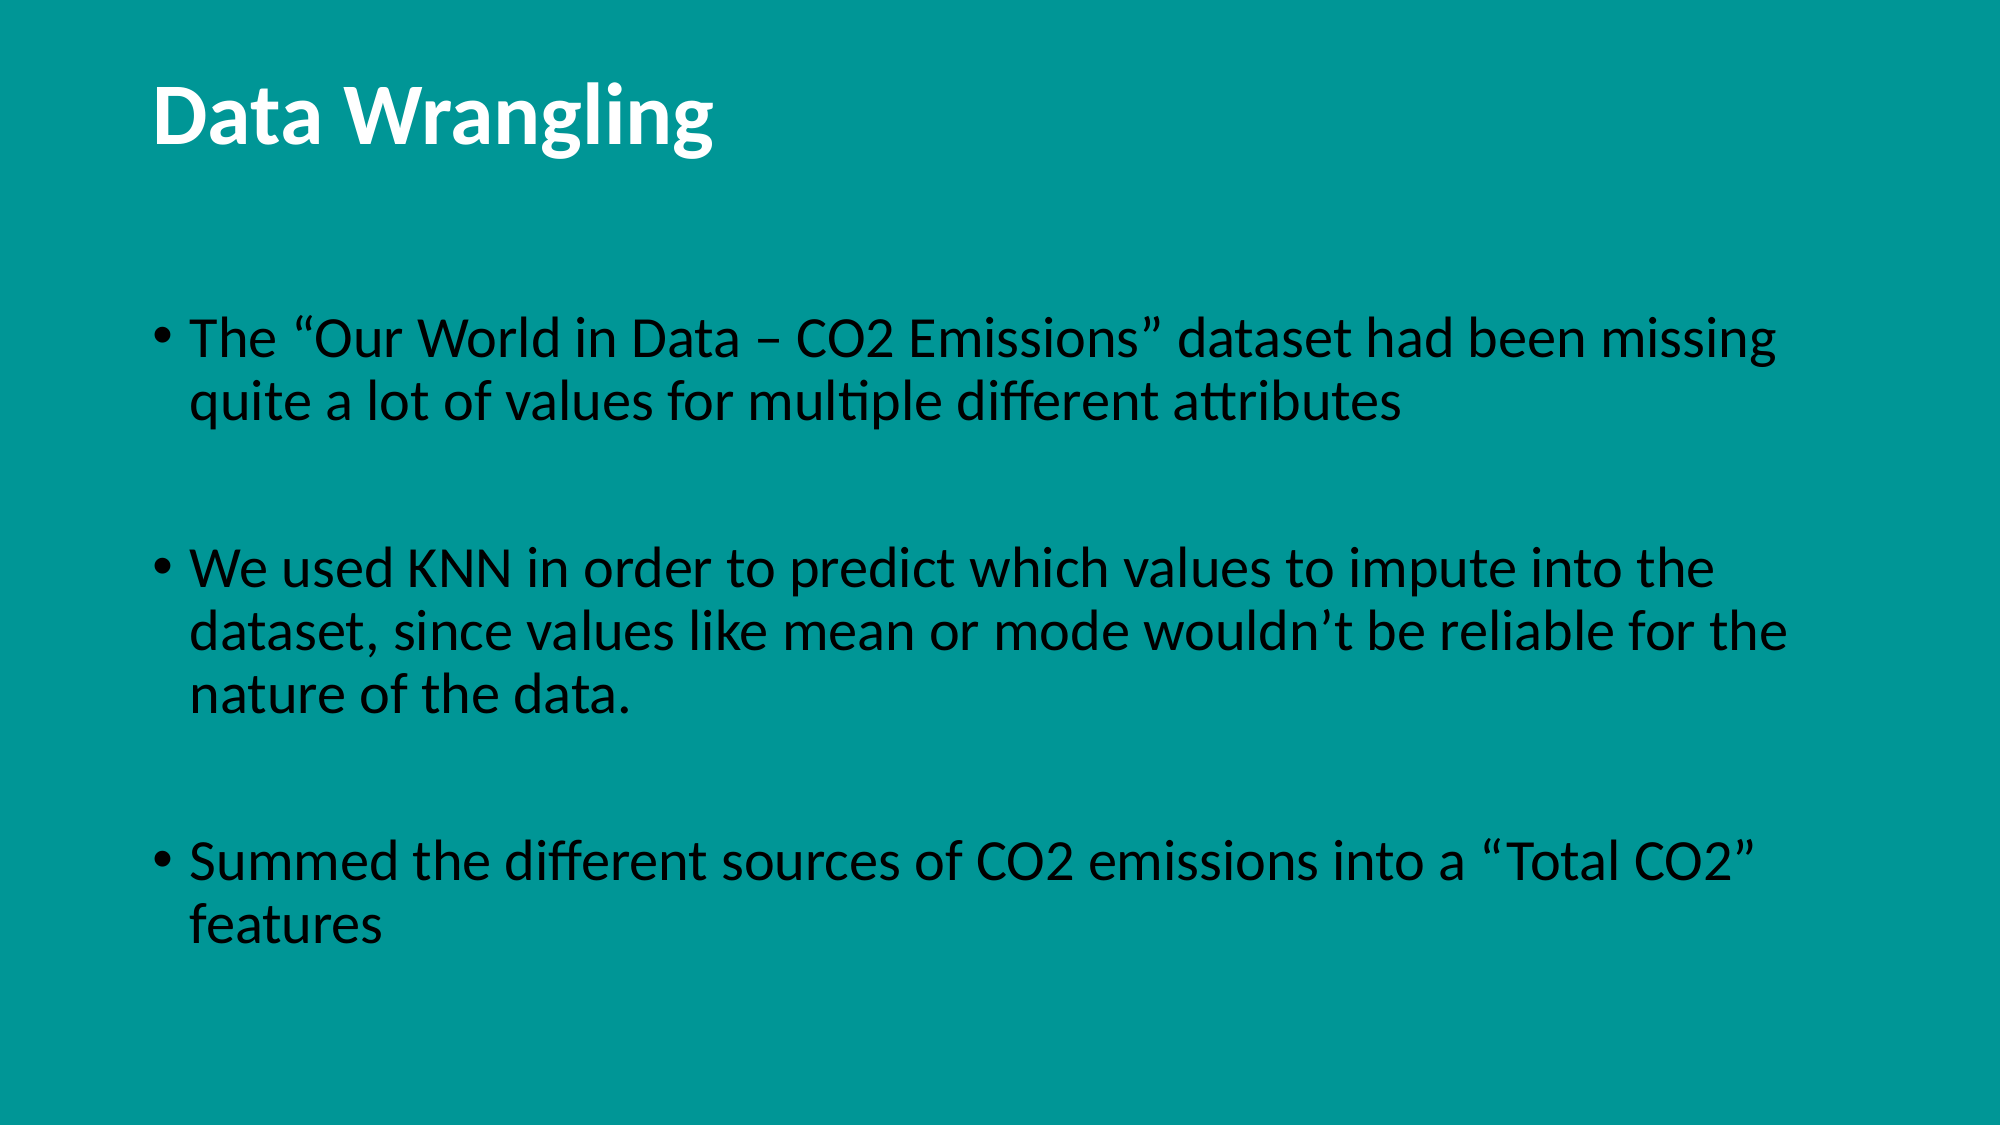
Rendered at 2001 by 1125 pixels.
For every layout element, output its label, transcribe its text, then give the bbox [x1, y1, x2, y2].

title Data Wrangling [137, 59, 1863, 278]
list The “Our World in Data – CO2 Emissions” dataset had been missing quite a lot of values for multiple different attributes We used KNN in order to predict which values to impute into the dataset, since values like mean or mode wouldn’t be reliable for the nature of the data. Summed the different sources of CO2 emissions into a “Total CO2” features [137, 299, 1863, 1014]
